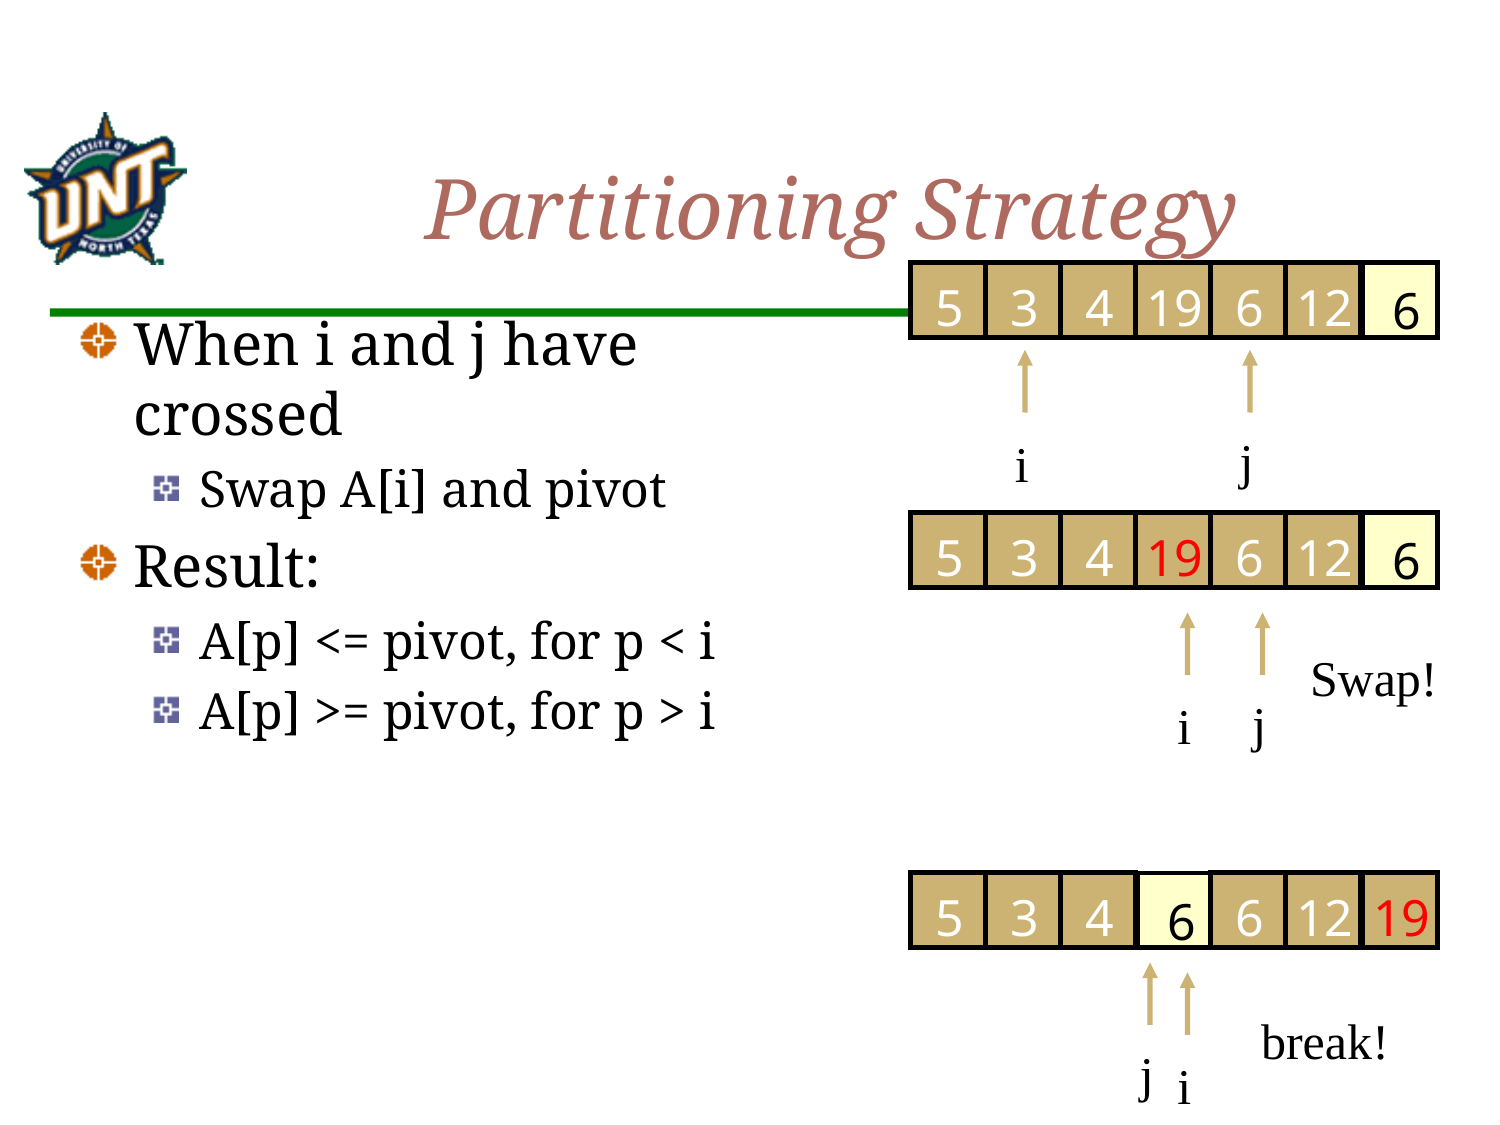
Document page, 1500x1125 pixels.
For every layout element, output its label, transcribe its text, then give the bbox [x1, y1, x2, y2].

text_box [1237, 612, 1301, 751]
text_box Swap! [1304, 639, 1453, 714]
picture [152, 695, 179, 723]
text_box 4 [1070, 518, 1129, 594]
text_box 12 [1281, 878, 1359, 954]
text_box [985, 872, 1060, 948]
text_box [1362, 262, 1438, 349]
text_box [985, 512, 1060, 588]
text_box [1213, 872, 1285, 948]
text_box 5 [920, 518, 979, 594]
text_box 3 [995, 878, 1054, 954]
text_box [1124, 962, 1188, 1101]
text_box 6 [1220, 518, 1279, 594]
title Partitioning Strategy [410, 112, 1475, 300]
text_box 3 [995, 268, 1054, 344]
text_box [1060, 262, 1133, 338]
text_box 5 [920, 268, 979, 344]
text_box [985, 262, 1060, 338]
text_box 4 [1070, 878, 1129, 954]
text_box [1285, 872, 1360, 878]
text_box break! [1246, 1001, 1404, 1077]
text_box 12 [1281, 518, 1357, 594]
picture [152, 474, 179, 501]
text_box 3 [995, 518, 1054, 594]
text_box [910, 512, 985, 588]
list When i and j have crossed Swap A[i] and pivot Result: A[p] <= pivot, for p < i A[p] >= pivot, for p > i [62, 299, 863, 975]
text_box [1362, 512, 1438, 599]
picture [152, 625, 179, 653]
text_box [1135, 512, 1213, 588]
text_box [1137, 872, 1213, 959]
text_box [1213, 512, 1285, 588]
text_box 4 [1070, 268, 1129, 344]
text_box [1362, 872, 1440, 948]
text_box [910, 872, 985, 948]
text_box 5 [920, 878, 979, 954]
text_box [999, 349, 1051, 491]
text_box [1060, 512, 1133, 588]
text_box 6 [1220, 878, 1279, 954]
picture [77, 321, 119, 363]
picture [24, 112, 187, 265]
text_box [1060, 872, 1135, 948]
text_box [1224, 349, 1288, 488]
text_box [1285, 512, 1360, 518]
text_box [1213, 262, 1285, 338]
text_box [1285, 262, 1360, 268]
text_box 12 [1281, 268, 1357, 344]
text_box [1162, 972, 1213, 1113]
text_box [1135, 262, 1213, 338]
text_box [1162, 612, 1213, 753]
picture [77, 543, 119, 585]
text_box 6 [1220, 268, 1279, 344]
text_box [910, 262, 985, 338]
